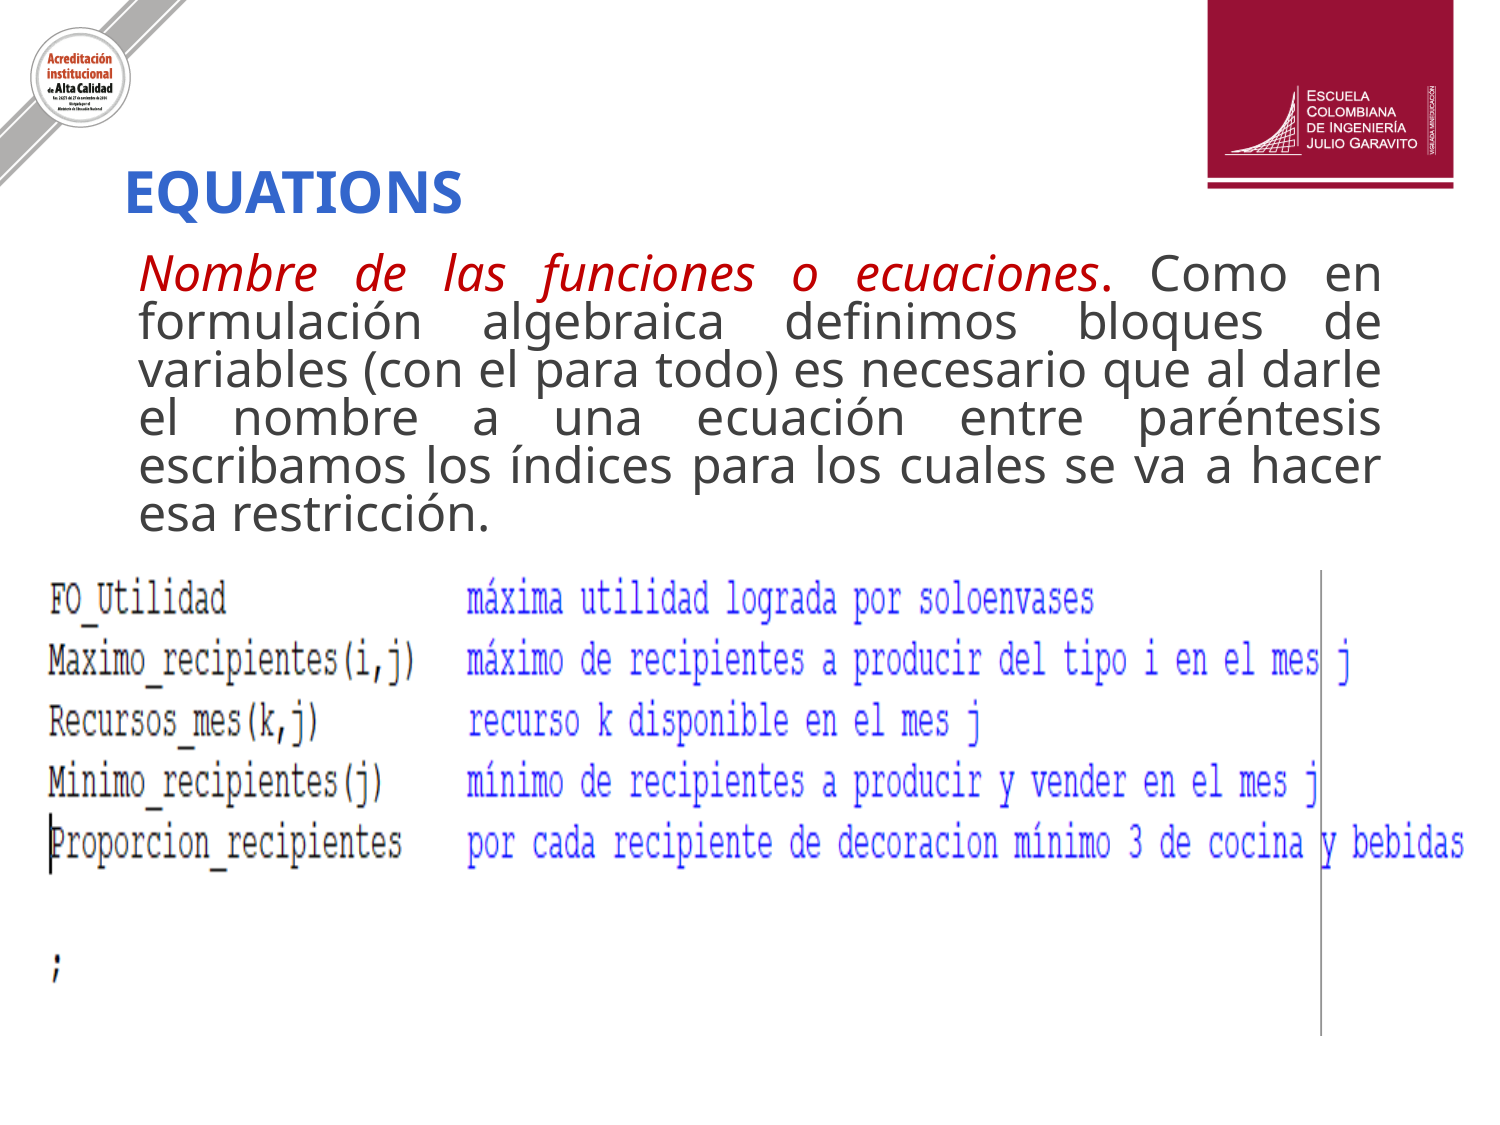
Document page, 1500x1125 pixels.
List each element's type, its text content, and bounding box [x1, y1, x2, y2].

picture [0, 0, 1500, 1125]
list EQUATIONS Nombre de las funciones o ecuaciones. Como en formulación algebraica definimos bloques de variables (con el para todo) es necesario que al darle el nombre a una ecuación entre paréntesis escribamos los índices para los cuales se va a hacer esa restricción. [115, 160, 1391, 565]
